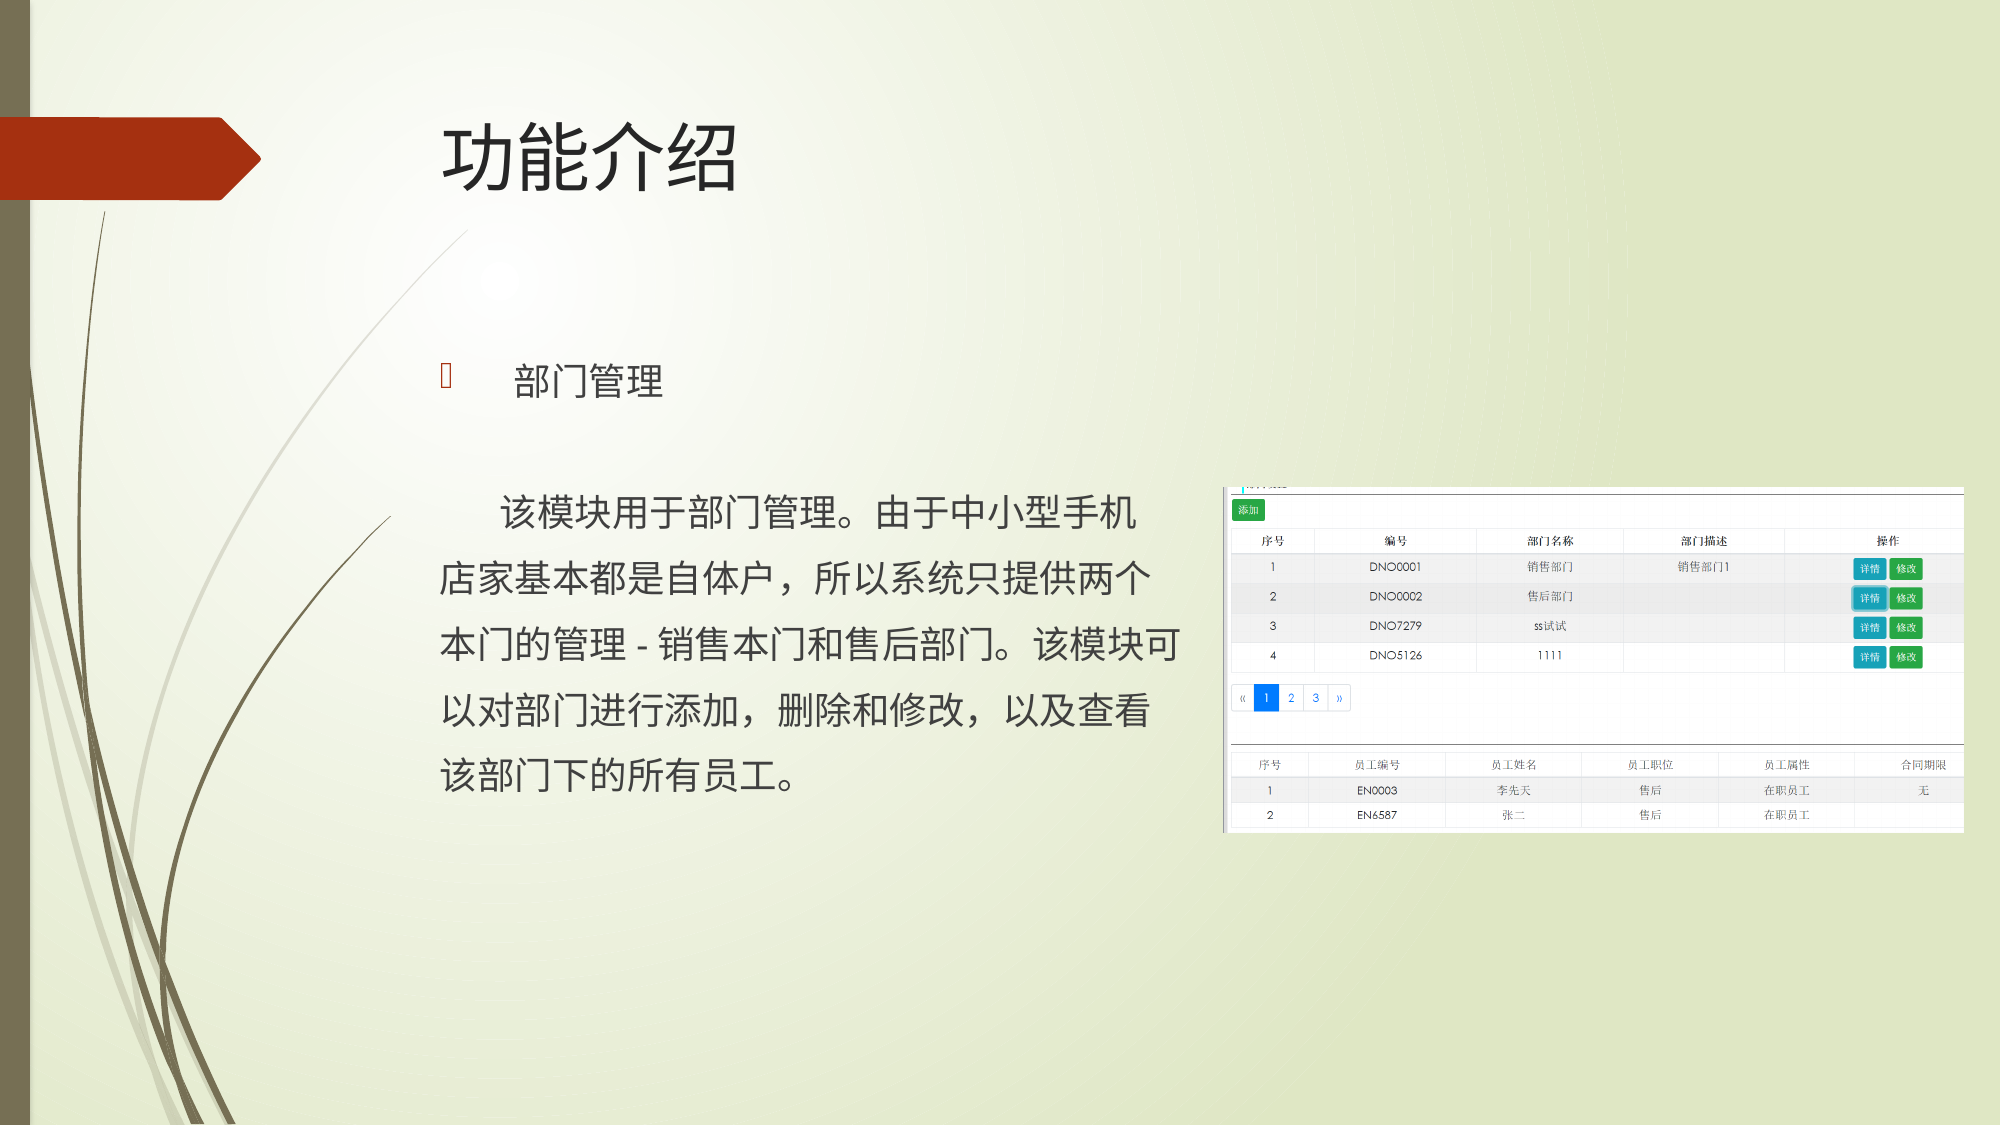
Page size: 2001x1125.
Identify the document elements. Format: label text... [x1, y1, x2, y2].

title 功能介绍 [425, 102, 1888, 313]
picture [1223, 487, 1964, 833]
list 部门管理 该模块用于部门管理。由于中小型手机 店家基本都是自体户，所以系统只提供两个 本门的管理-销售本门和售后部门。该模块可 以对部门进行添加，删除和修改，以及查看 该部门下的所有员工。 [424, 350, 1888, 970]
